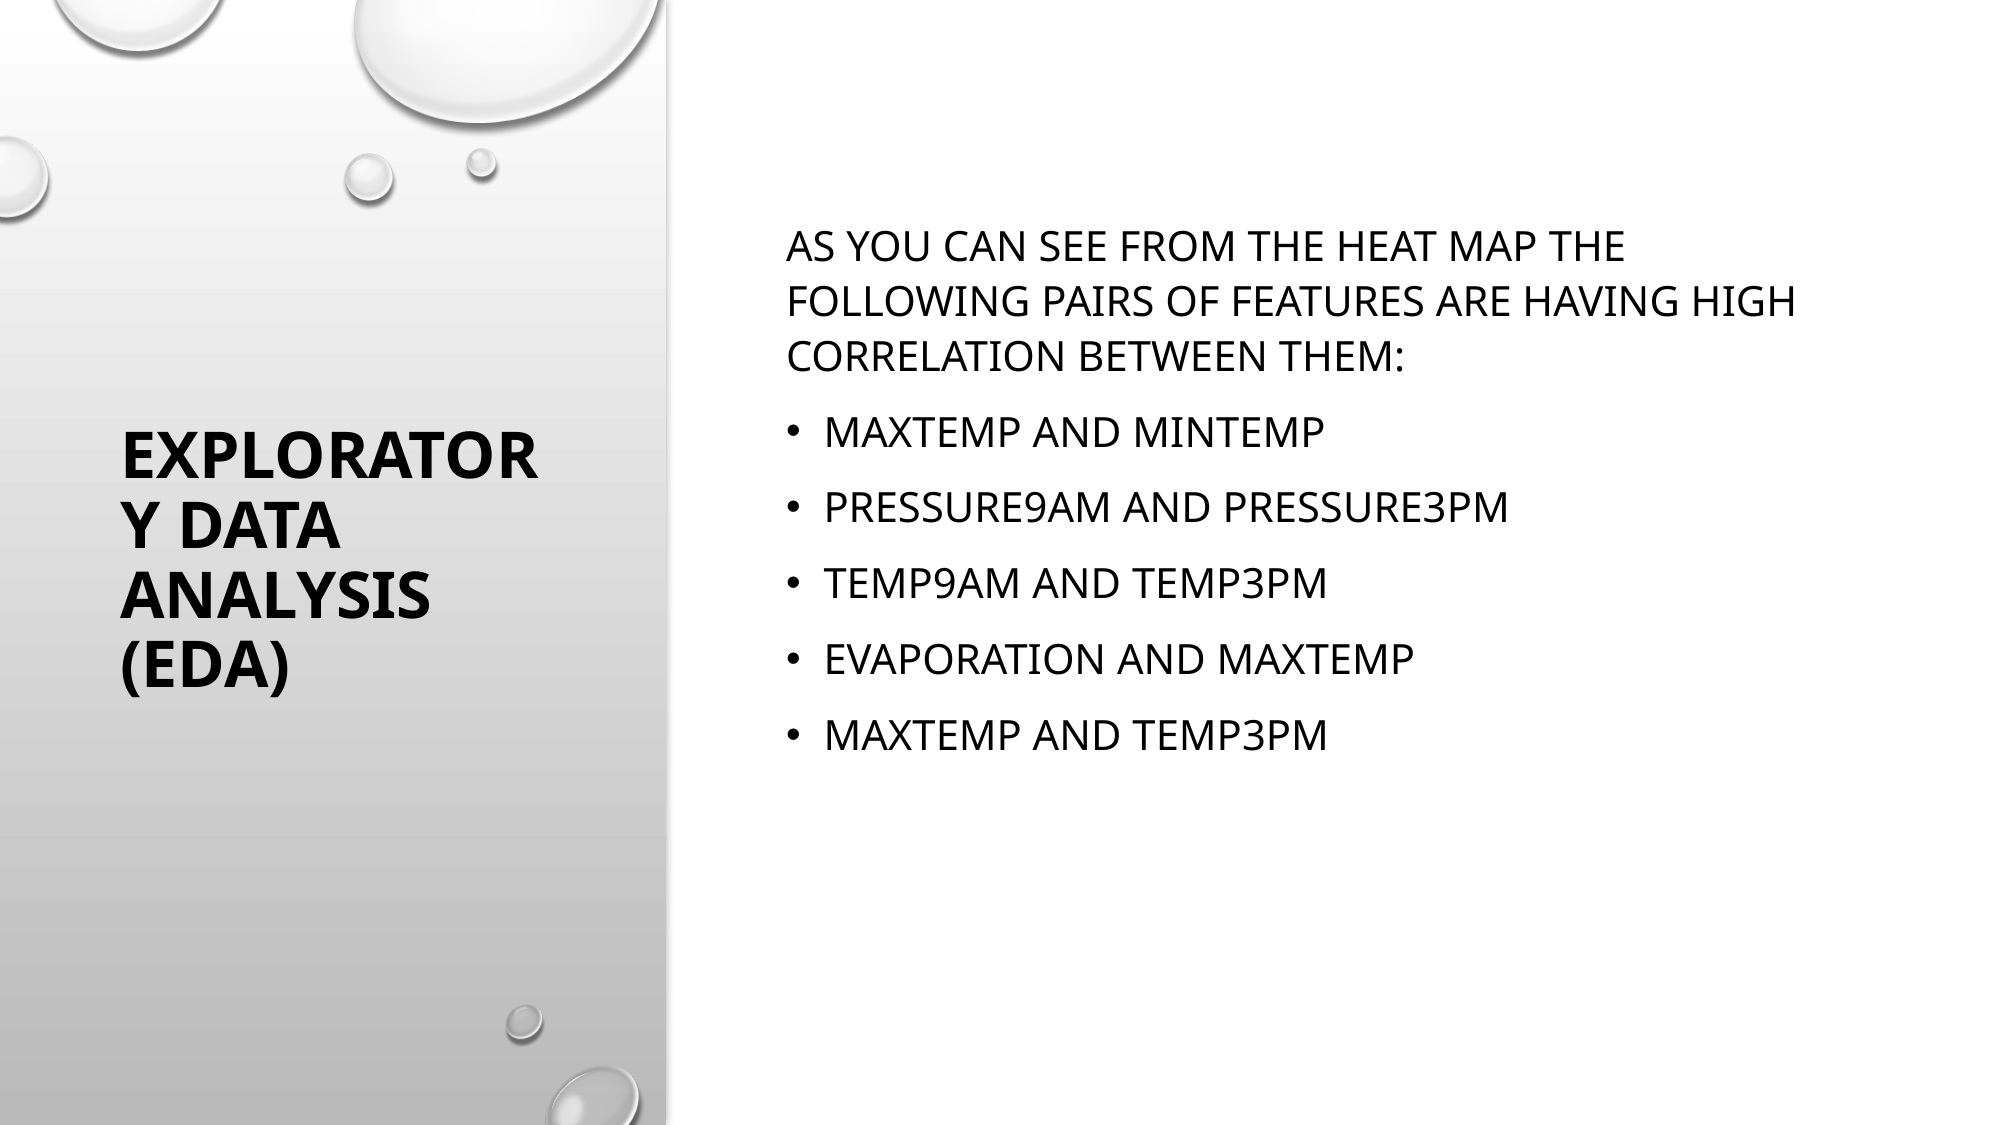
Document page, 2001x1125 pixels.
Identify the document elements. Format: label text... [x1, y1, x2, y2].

picture [0, 0, 667, 249]
text_box [0, 257, 667, 1125]
text_box [672, 0, 2000, 1125]
list As you can see from the heat map The following pairs of features are having high correlation between them: MaxTemp and MinTemp Pressure9am and Pressure3pm Temp9am and Temp3pm Evaporation and MaxTemp MaxTemp and Temp3pm [771, 195, 1850, 930]
title Exploratory Data Analysis (EDA) [105, 259, 572, 893]
picture [225, 977, 652, 1125]
